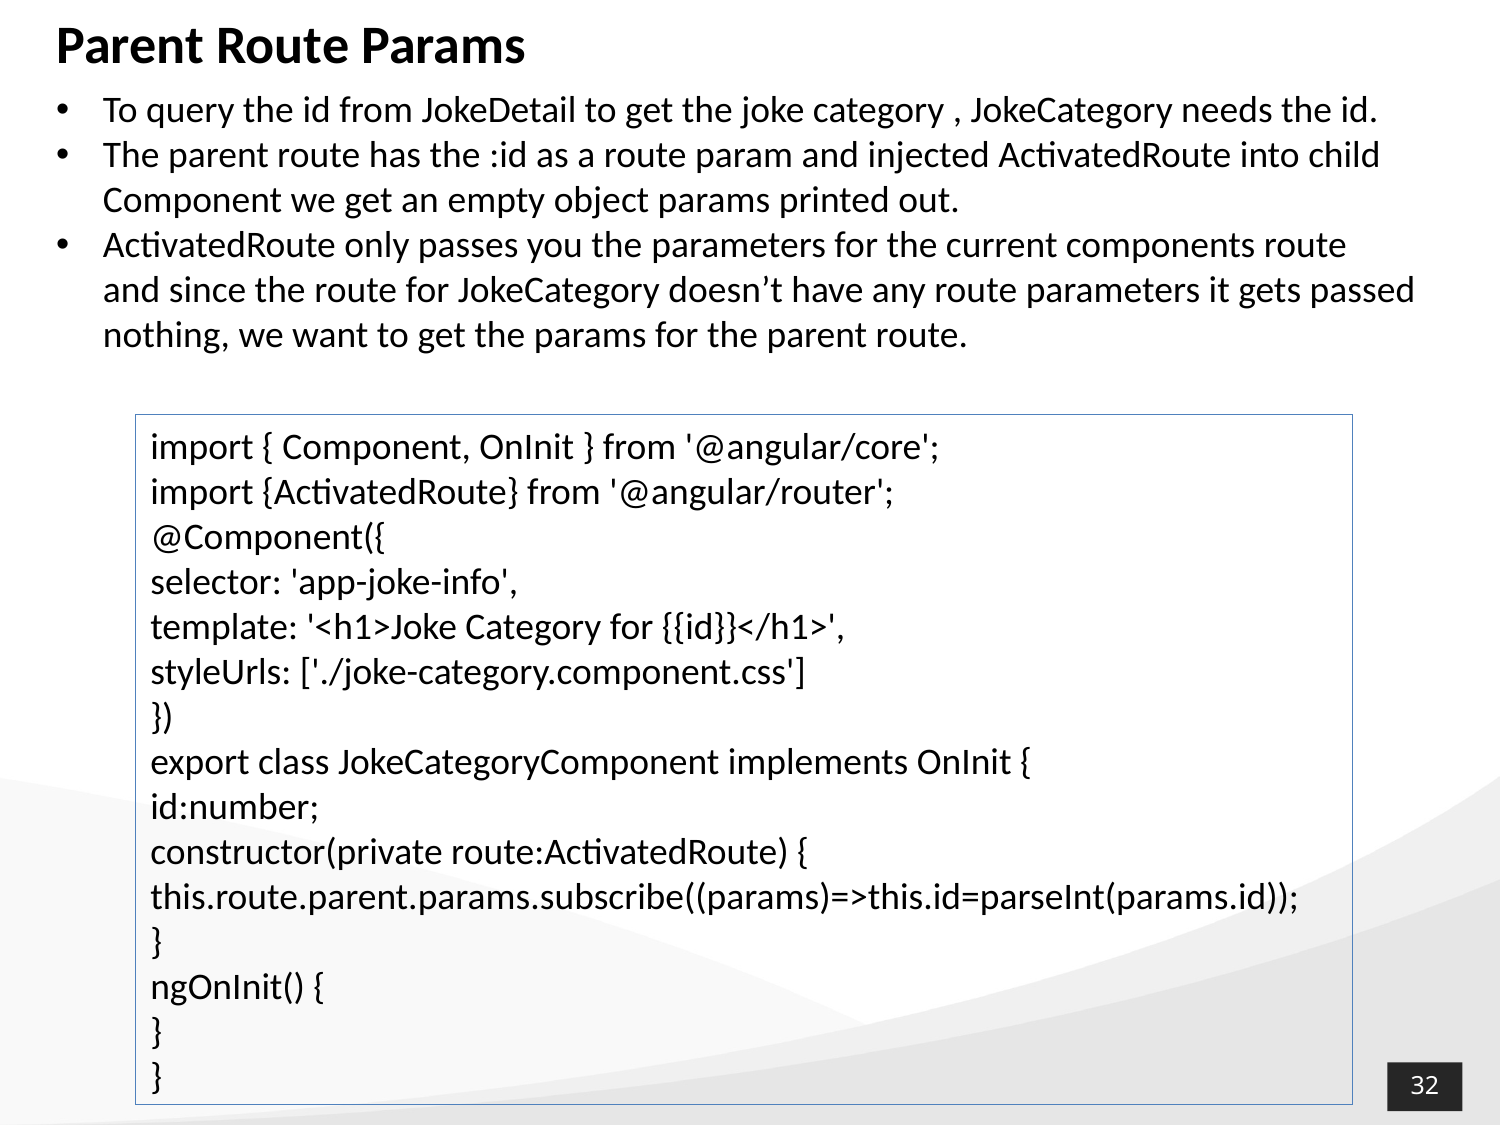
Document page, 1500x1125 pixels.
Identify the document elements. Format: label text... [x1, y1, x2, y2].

title Parent Route Params [41, 0, 1233, 78]
text_box To query the id from JokeDetail to get the joke category , JokeCategory needs the id. The parent route has the :id as a route param and injected ActivatedRoute into child Component we get an empty object params printed out. ActivatedRoute only passes you the parameters for the current components route and since the route for JokeCategory doesn’t have any route parameters it gets passed nothing, we want to get the params for the parent route. [41, 78, 1459, 363]
text_box import { Component, OnInit } from '@angular/core'; import {ActivatedRoute} from '@angular/router'; @Component({ selector: 'app-joke-info', template: '<h1>Joke Category for {{id}}</h1>', styleUrls: ['./joke-category.component.css'] }) export class JokeCategoryComponent implements OnInit { id:number; constructor(private route:ActivatedRoute) { this.route.parent.params.subscribe((params)=>this.id=parseInt(params.id)); } ngOnInit() { } } [135, 414, 1353, 1105]
picture [0, 0, 1500, 1125]
